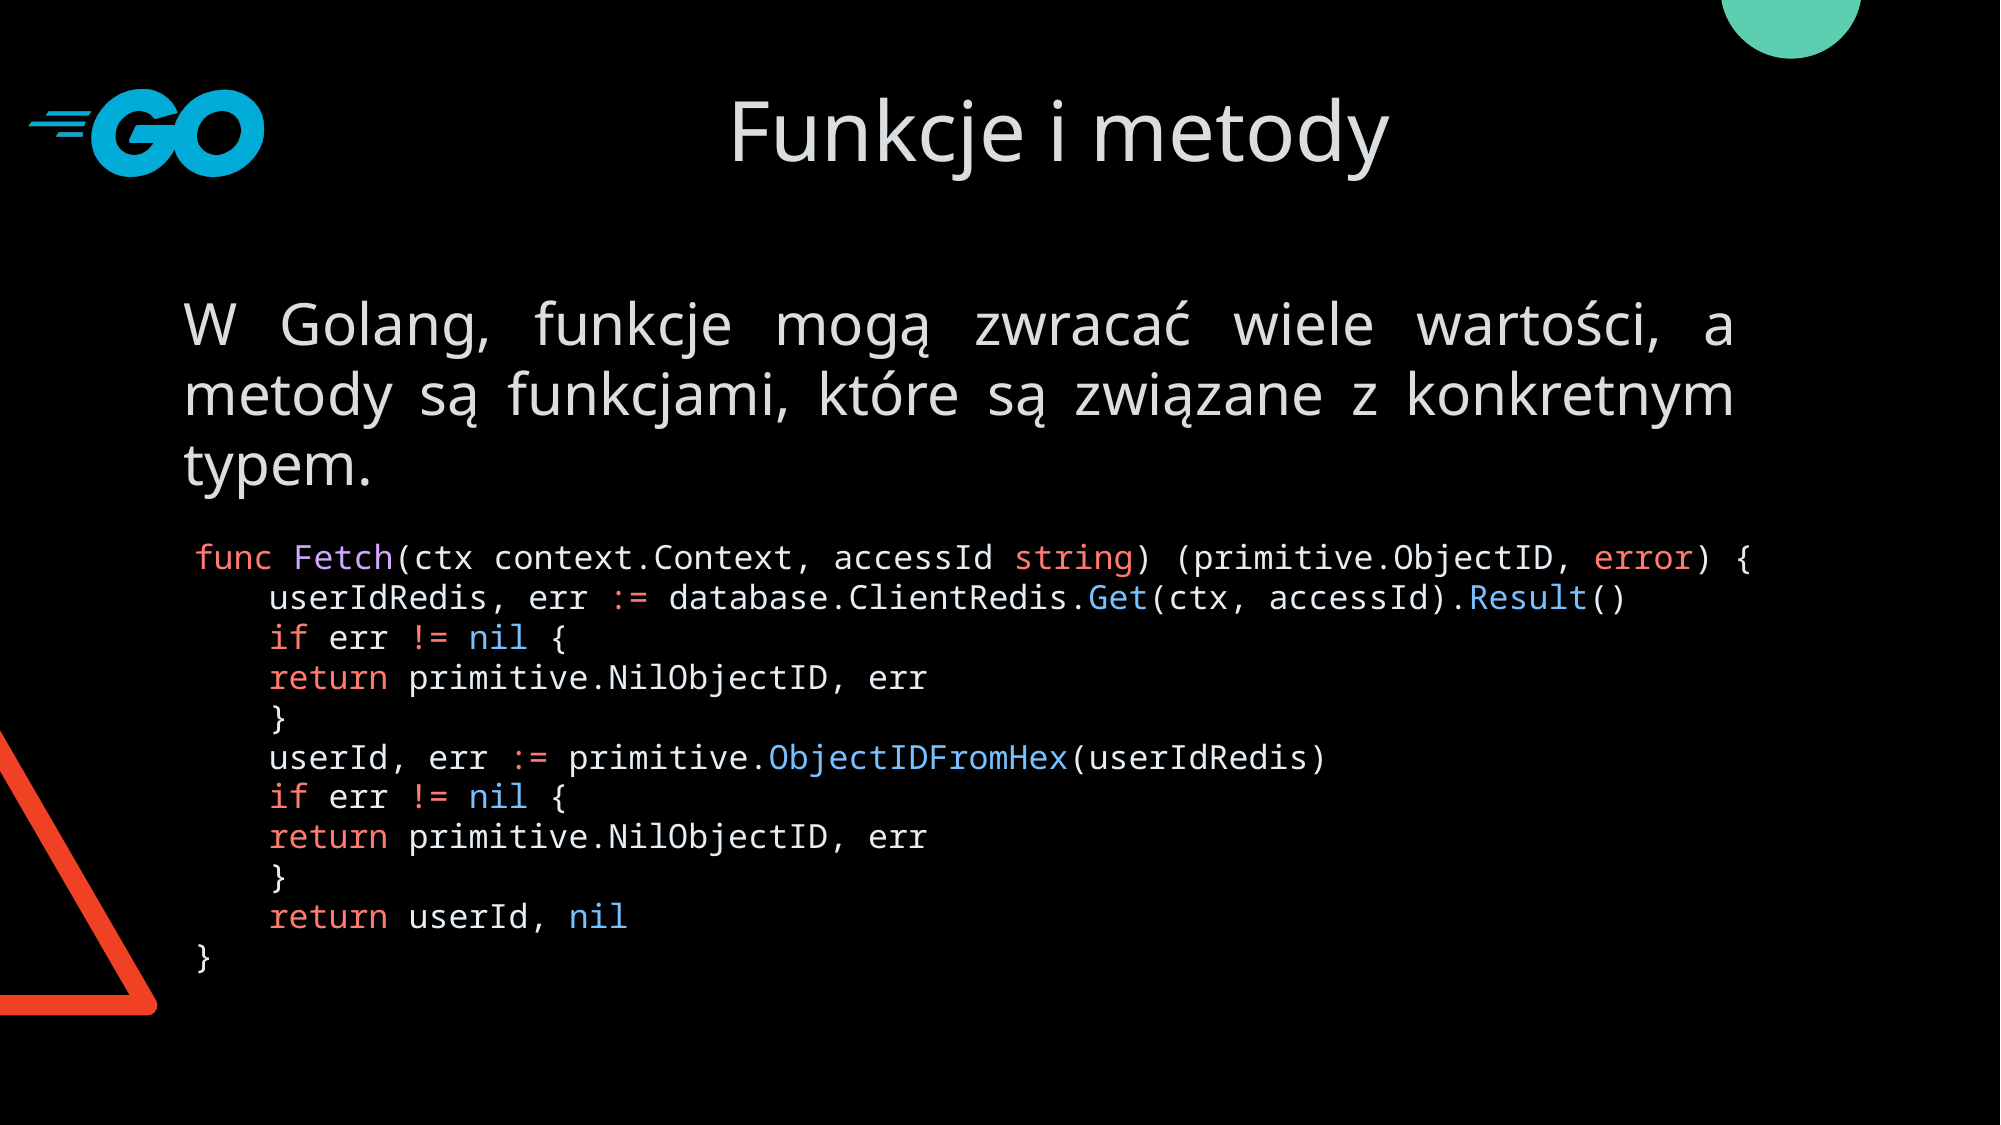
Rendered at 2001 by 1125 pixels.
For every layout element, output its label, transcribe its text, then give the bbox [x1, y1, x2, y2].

text_box func Fetch(ctx context.Context, accessId string) (primitive.ObjectID, error) { userIdRedis, err := database.ClientRedis.Get(ctx, accessId).Result() if err != nil { return primitive.NilObjectID, err } userId, err := primitive.ObjectIDFromHex(userIdRedis) if err != nil { return primitive.NilObjectID, err } return userId, nil } [178, 528, 1769, 1023]
picture [0, 0, 292, 258]
text_box Funkcje i metody [712, 70, 1405, 186]
text_box W Golang, funkcje mogą zwracać wiele wartości, a metody są funkcjami, które są związane z konkretnym typem. [169, 279, 1752, 505]
